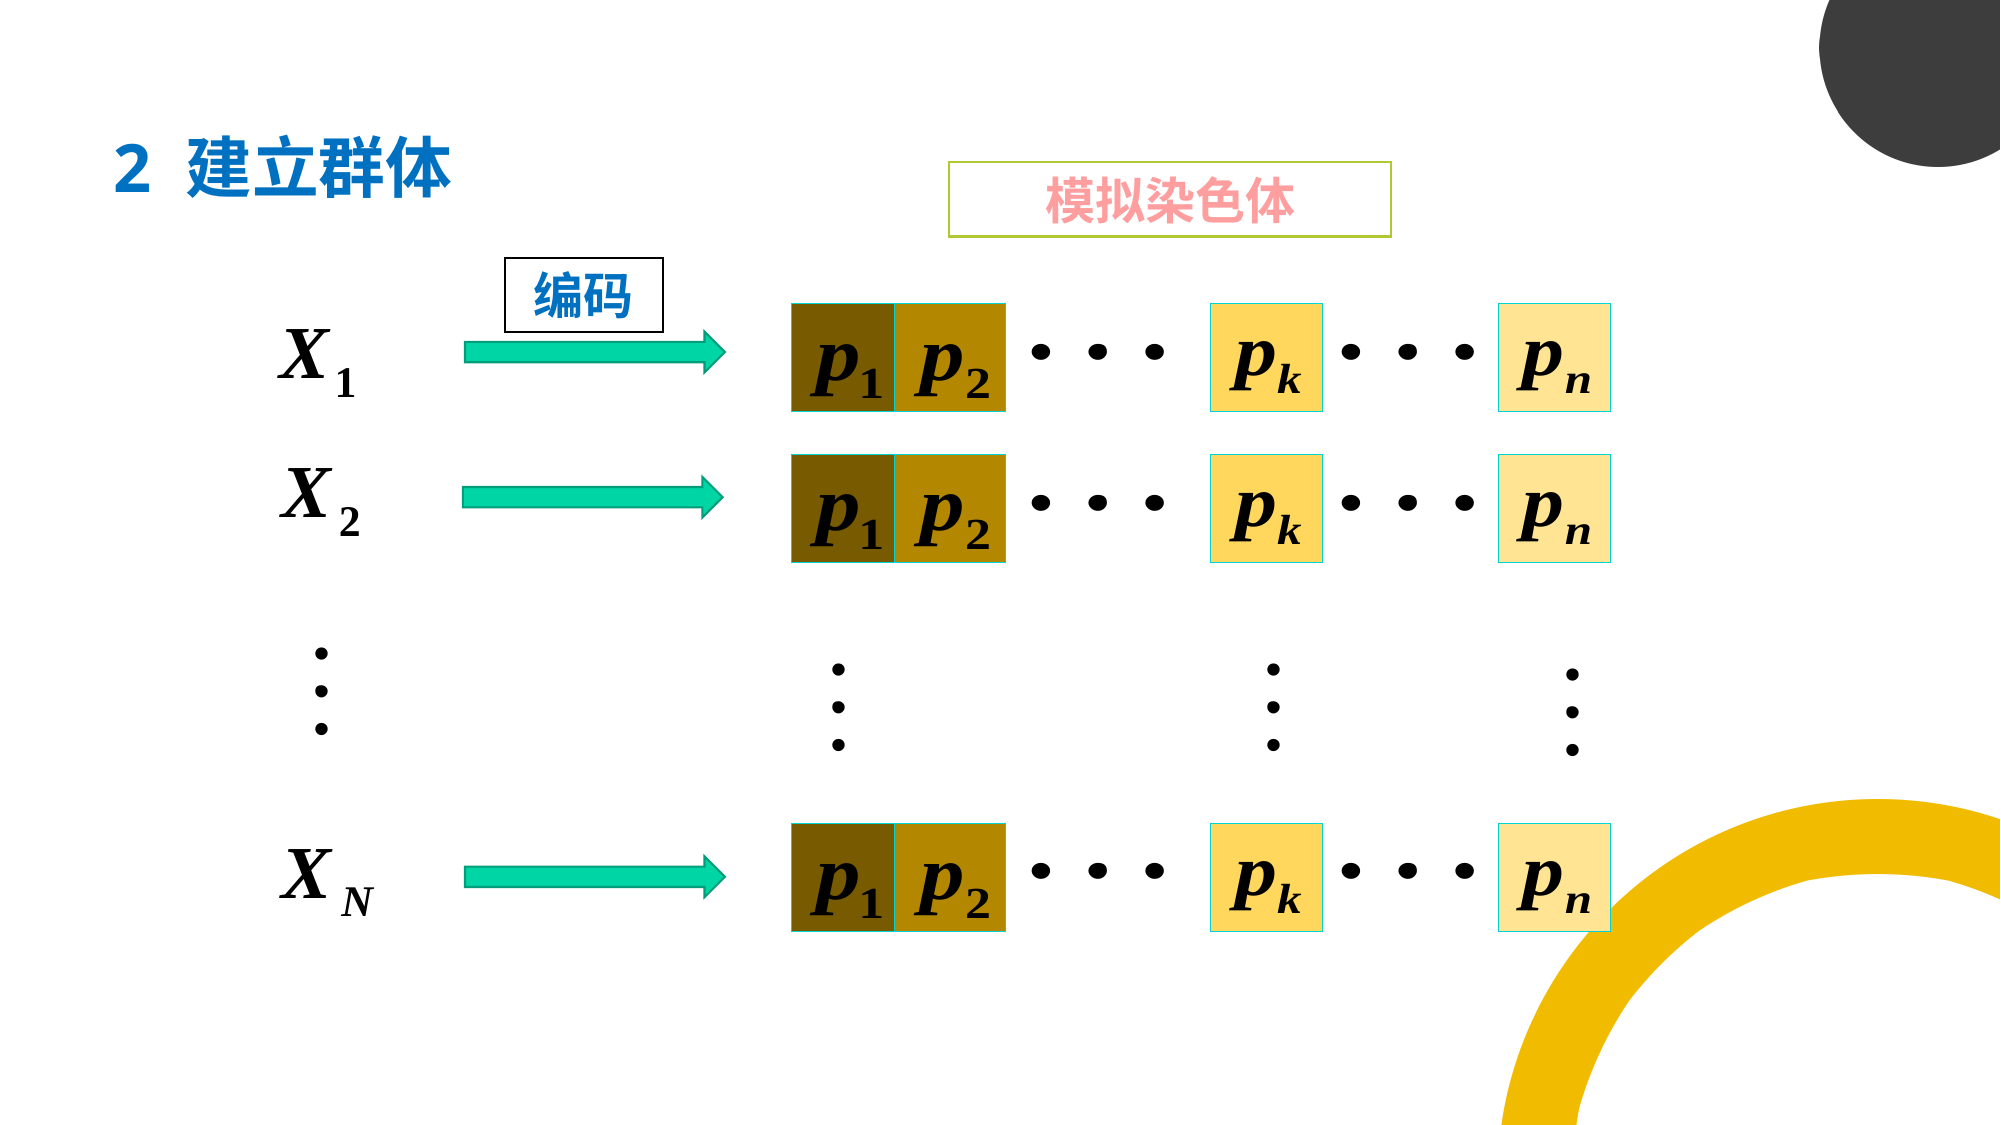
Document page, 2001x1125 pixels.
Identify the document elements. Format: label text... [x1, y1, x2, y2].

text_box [791, 454, 1611, 563]
picture [1819, 0, 2000, 167]
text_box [263, 823, 395, 930]
text_box 2 建立群体 [99, 118, 822, 228]
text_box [263, 442, 377, 550]
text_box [1536, 632, 1594, 765]
text_box 模拟染色体 [948, 161, 1392, 238]
text_box [463, 329, 727, 375]
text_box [285, 611, 343, 744]
text_box 编码 [504, 257, 664, 333]
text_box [1237, 626, 1295, 759]
picture [1497, 799, 2000, 1125]
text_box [791, 303, 1611, 412]
text_box [461, 474, 725, 521]
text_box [803, 626, 860, 759]
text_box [791, 823, 1611, 932]
text_box [463, 853, 727, 900]
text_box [262, 303, 369, 410]
